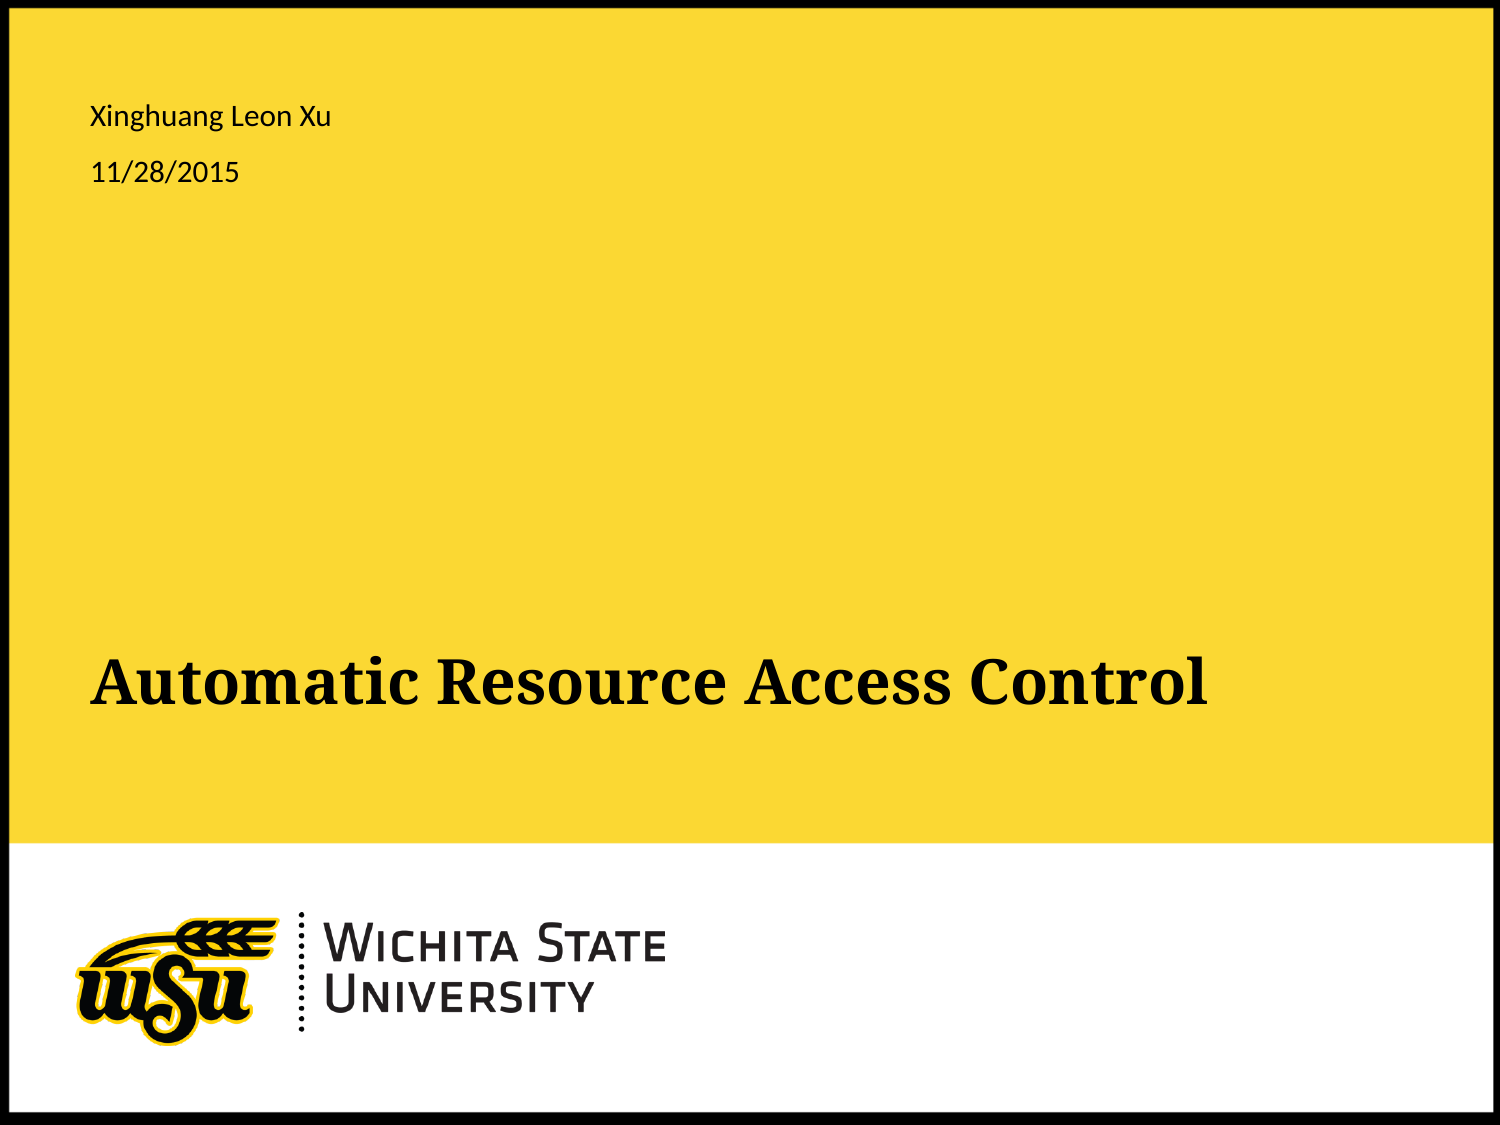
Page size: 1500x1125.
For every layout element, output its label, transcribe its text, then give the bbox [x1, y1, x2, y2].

subtitle Xinghuang Leon Xu 11/28/2015 [74, 87, 1126, 376]
title Automatic Resource Access Control [74, 483, 1426, 726]
picture [0, 0, 1500, 1125]
